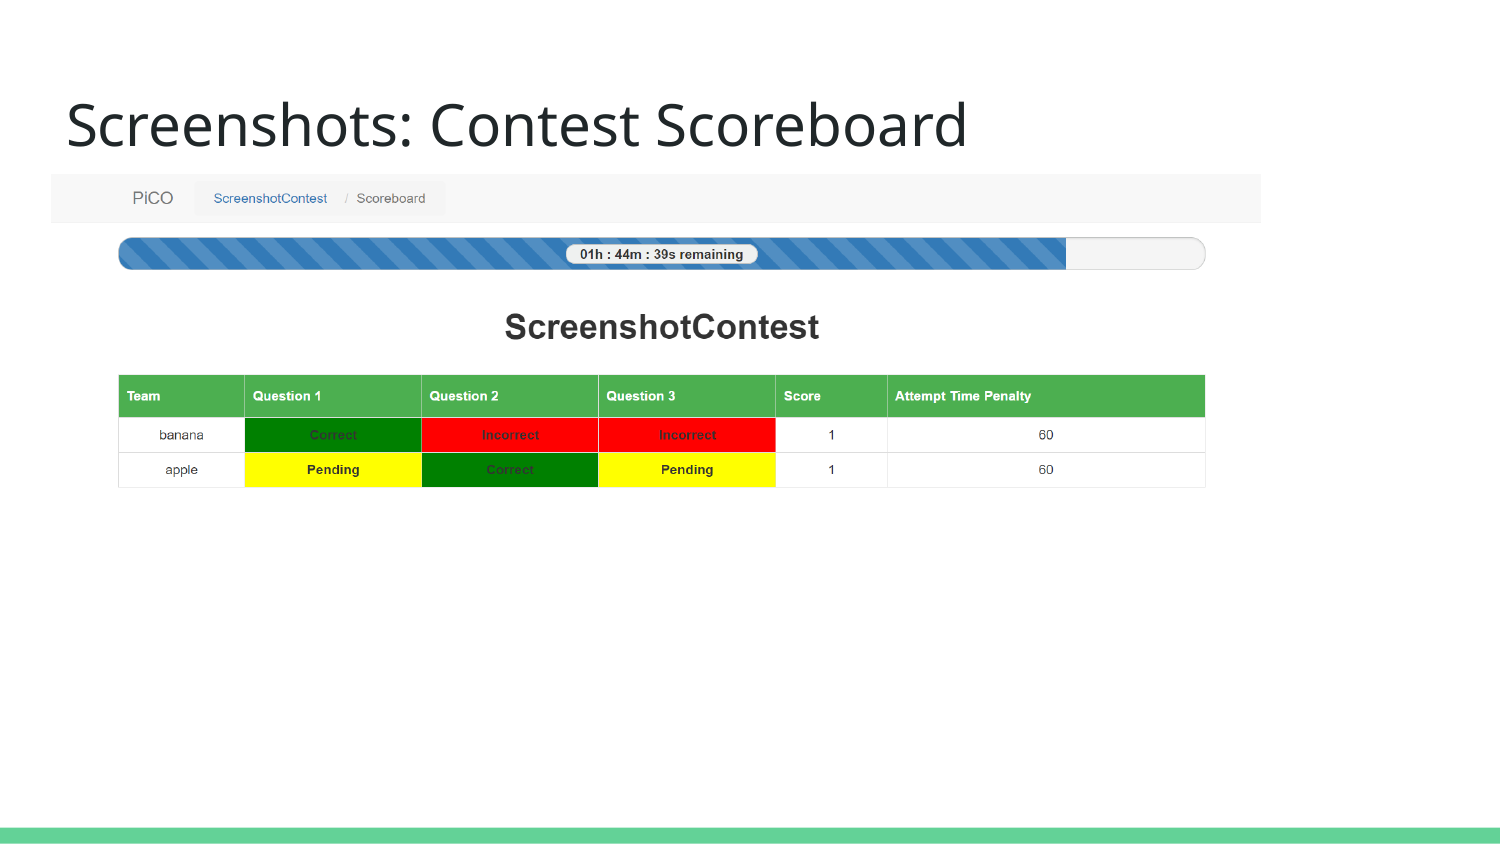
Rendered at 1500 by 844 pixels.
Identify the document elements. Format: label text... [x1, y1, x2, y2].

picture [50, 173, 1261, 808]
title Screenshots: Contest Scoreboard [51, 72, 1449, 167]
